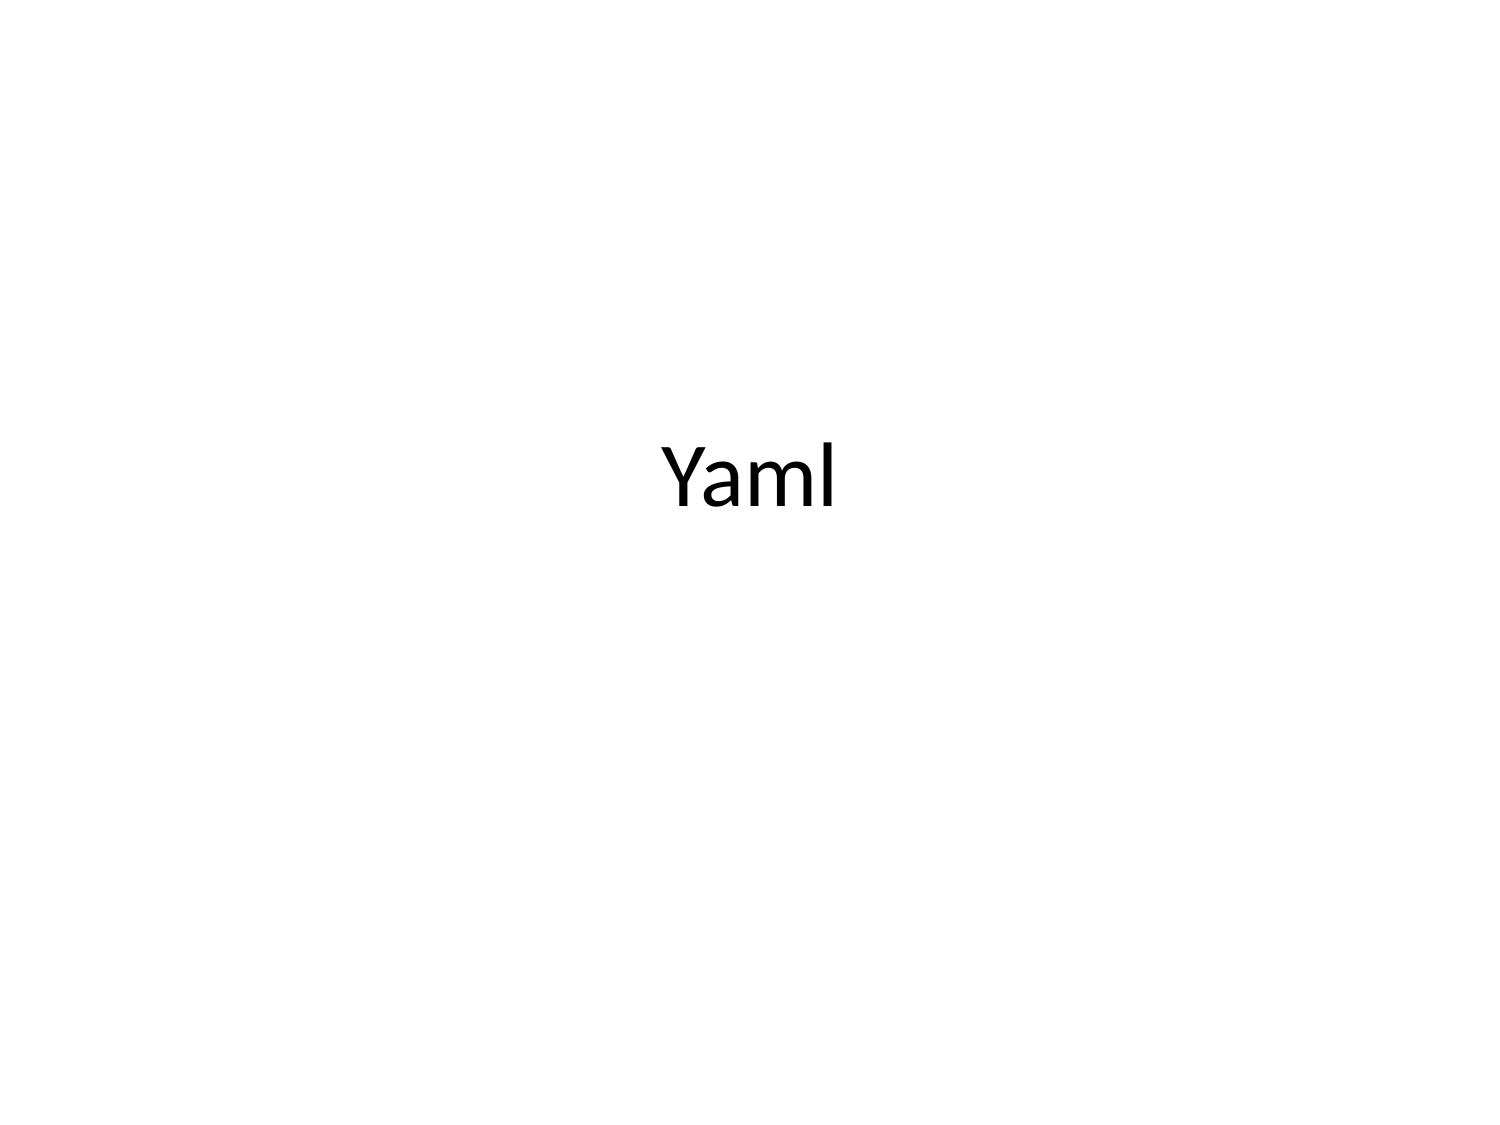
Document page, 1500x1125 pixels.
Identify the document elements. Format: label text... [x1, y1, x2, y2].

title Yaml [112, 349, 1388, 591]
